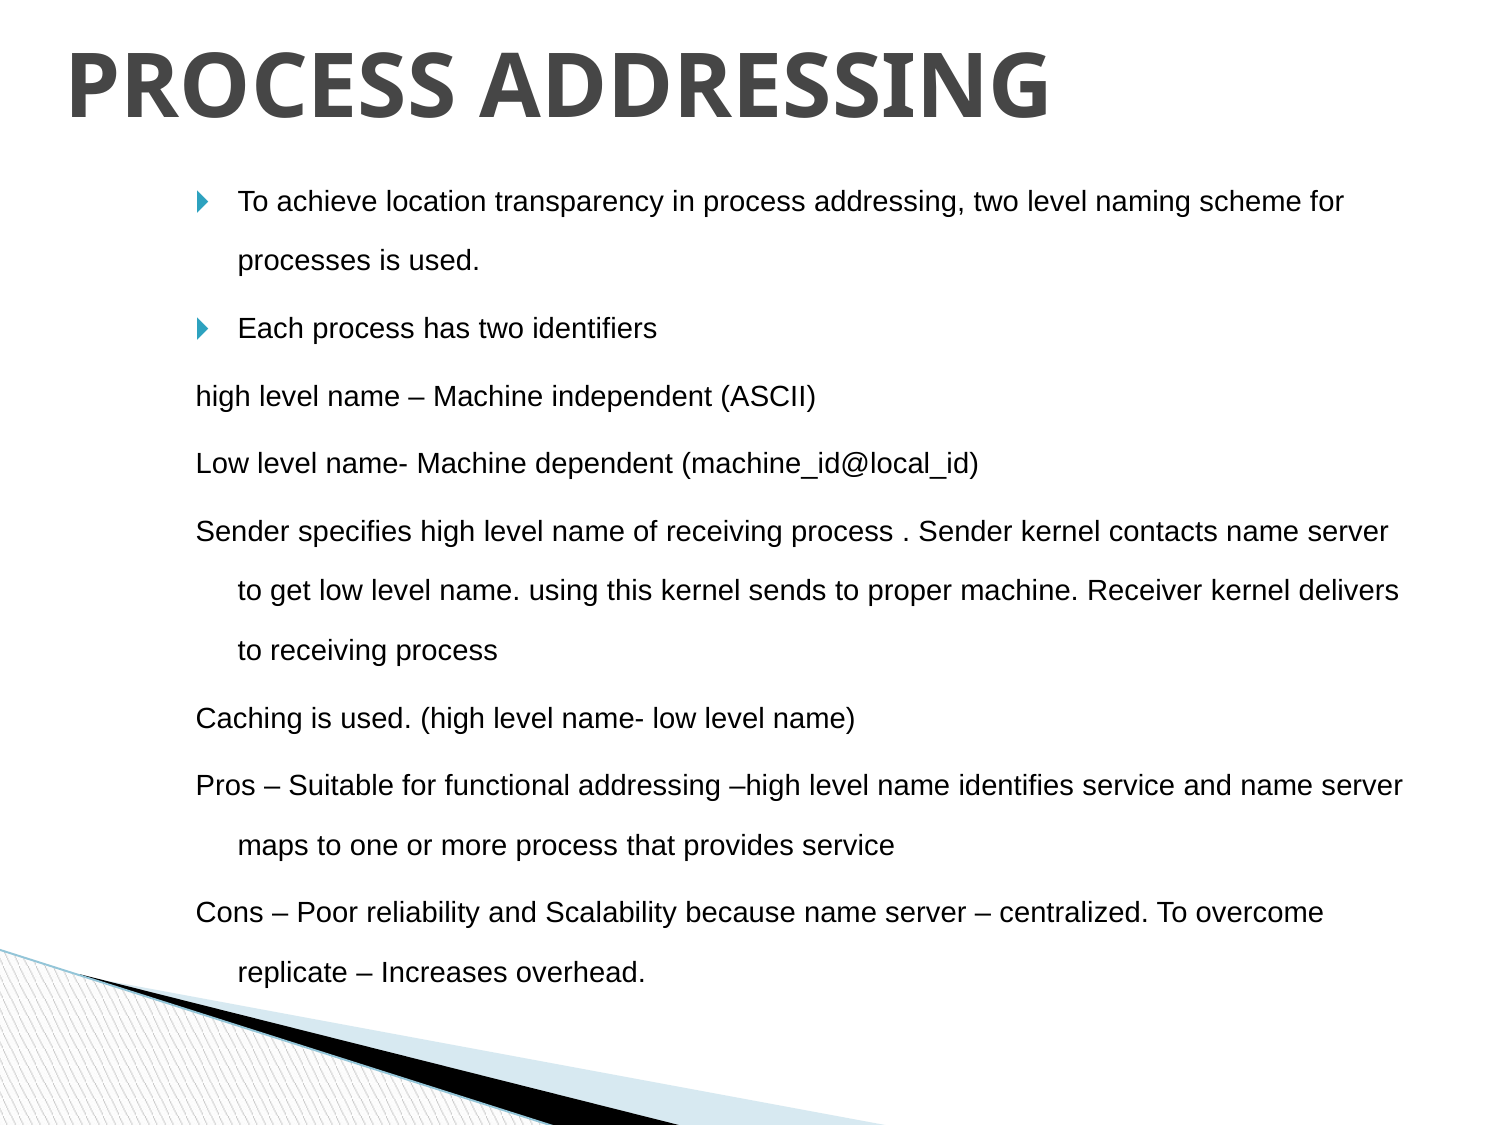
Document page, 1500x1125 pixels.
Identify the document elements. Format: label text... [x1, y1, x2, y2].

title PROCESS ADDRESSING [62, 0, 1413, 176]
list To achieve location transparency in process addressing, two level naming scheme for processes is used. Each process has two identifiers high level name – Machine independent (ASCII) Low level name- Machine dependent (machine_id@local_id) Sender specifies high level name of receiving process . Sender kernel contacts name server to get low level name. using this kernel sends to proper machine. Receiver kernel delivers to receiving process Caching is used. (high level name- low level name) Pros – Suitable for functional addressing –high level name identifies service and name server maps to one or more process that provides service Cons – Poor reliability and Scalability because name server – centralized. To overcome replicate – Increases overhead. [87, 149, 1438, 943]
